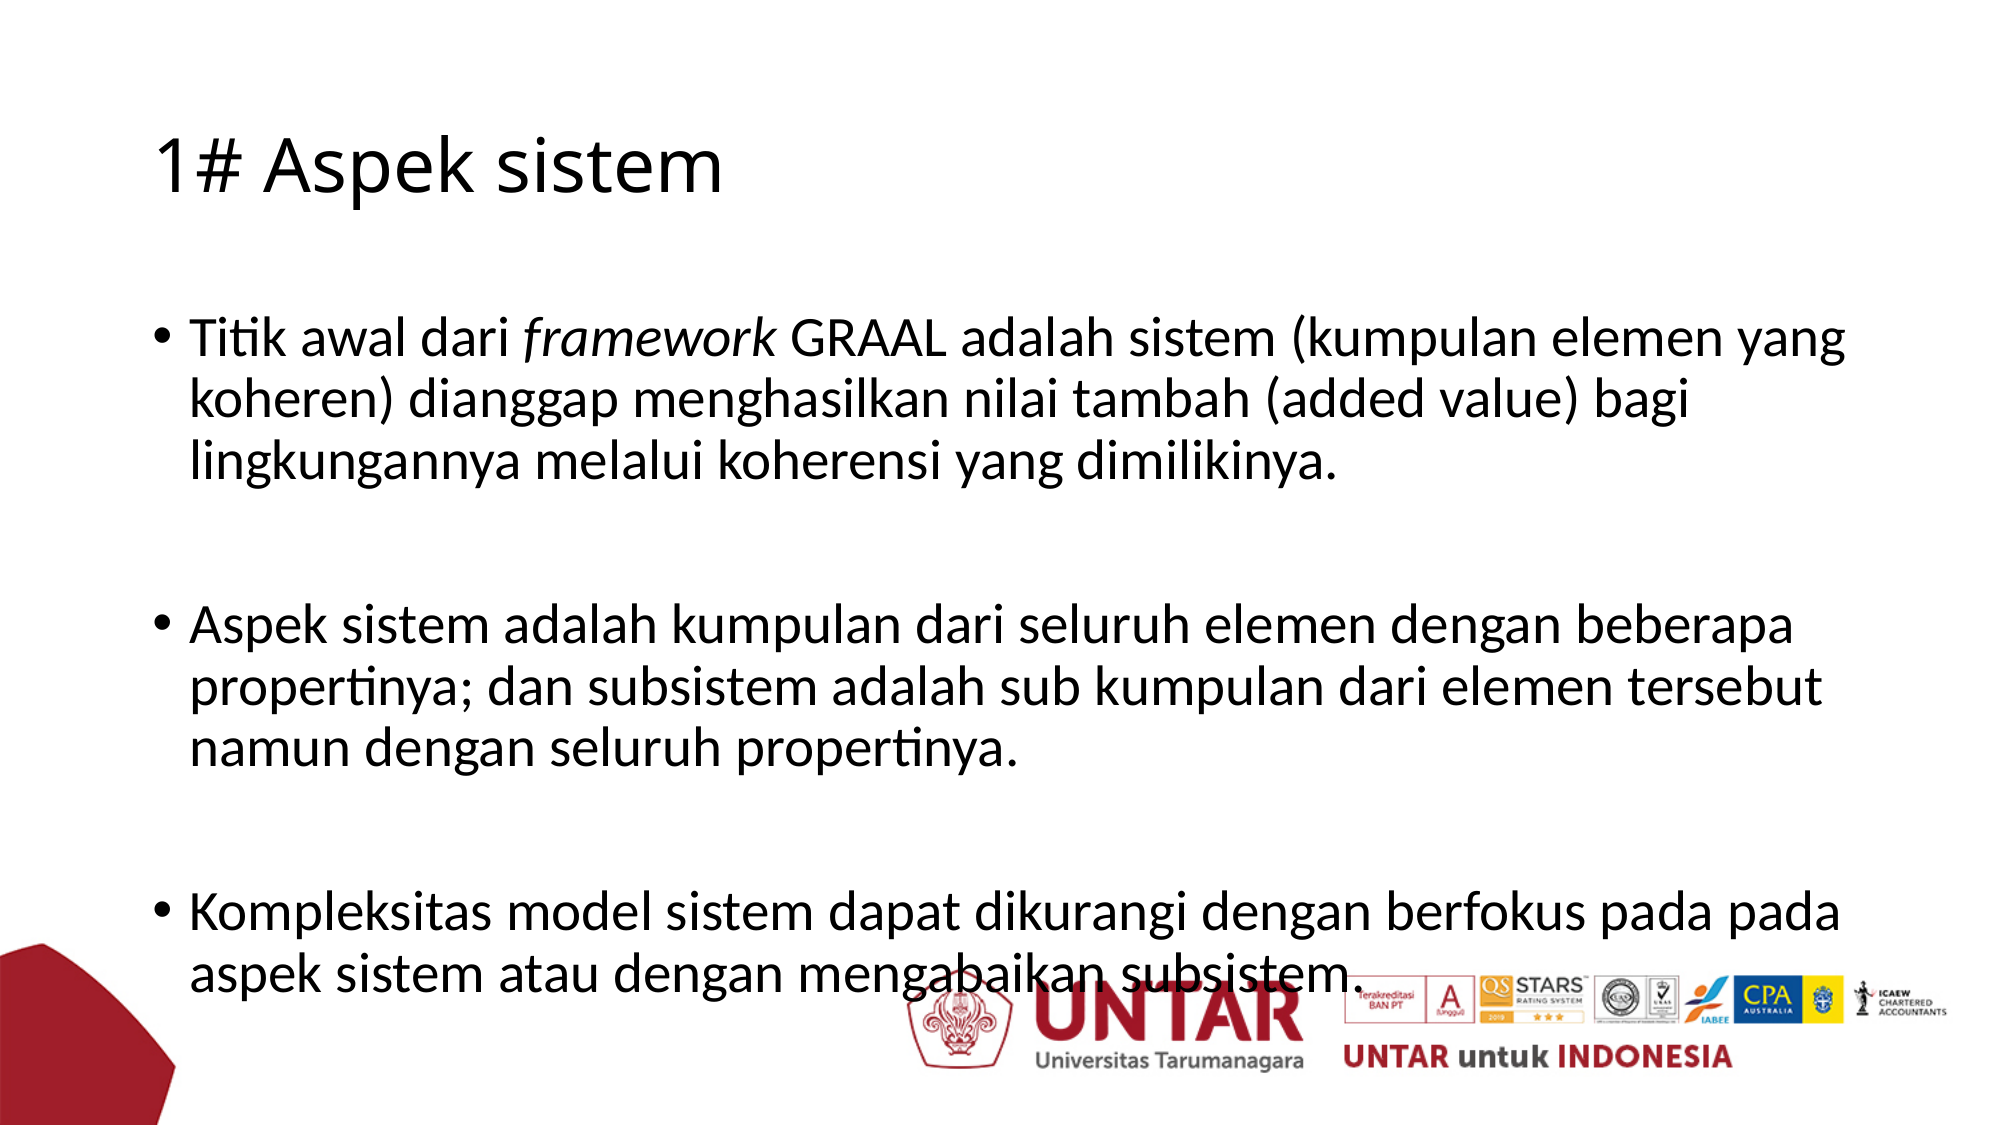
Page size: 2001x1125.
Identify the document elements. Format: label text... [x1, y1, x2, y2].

list Titik awal dari framework GRAAL adalah sistem (kumpulan elemen yang koheren) dianggap menghasilkan nilai tambah (added value) bagi lingkungannya melalui koherensi yang dimilikinya. Aspek sistem adalah kumpulan dari seluruh elemen dengan beberapa propertinya; dan subsistem adalah sub kumpulan dari elemen tersebut namun dengan seluruh propertinya. Kompleksitas model sistem dapat dikurangi dengan berfokus pada pada aspek sistem atau dengan mengabaikan subsistem. [137, 299, 1863, 1014]
picture [0, 0, 2001, 1125]
title 1# Aspek sistem [137, 59, 1863, 278]
